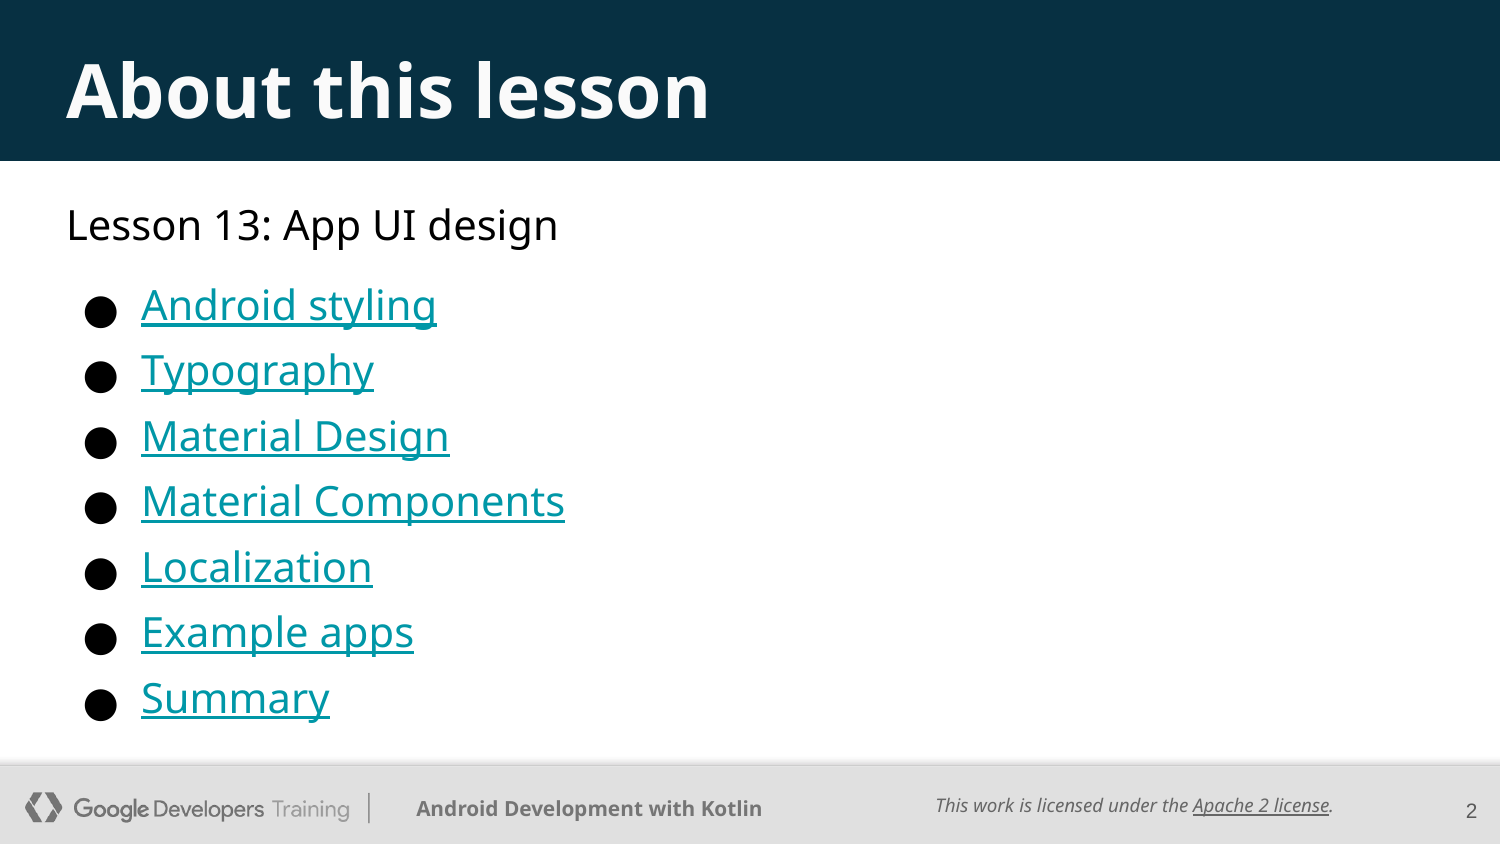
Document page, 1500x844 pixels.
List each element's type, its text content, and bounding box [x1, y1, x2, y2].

slide_number ‹#› [1402, 777, 1493, 842]
list Lesson 13: App UI design Android styling Typography Material Design Material Components Localization Example apps Summary [51, 176, 1449, 701]
title About this lesson [51, 28, 1449, 122]
picture [0, 161, 1500, 844]
